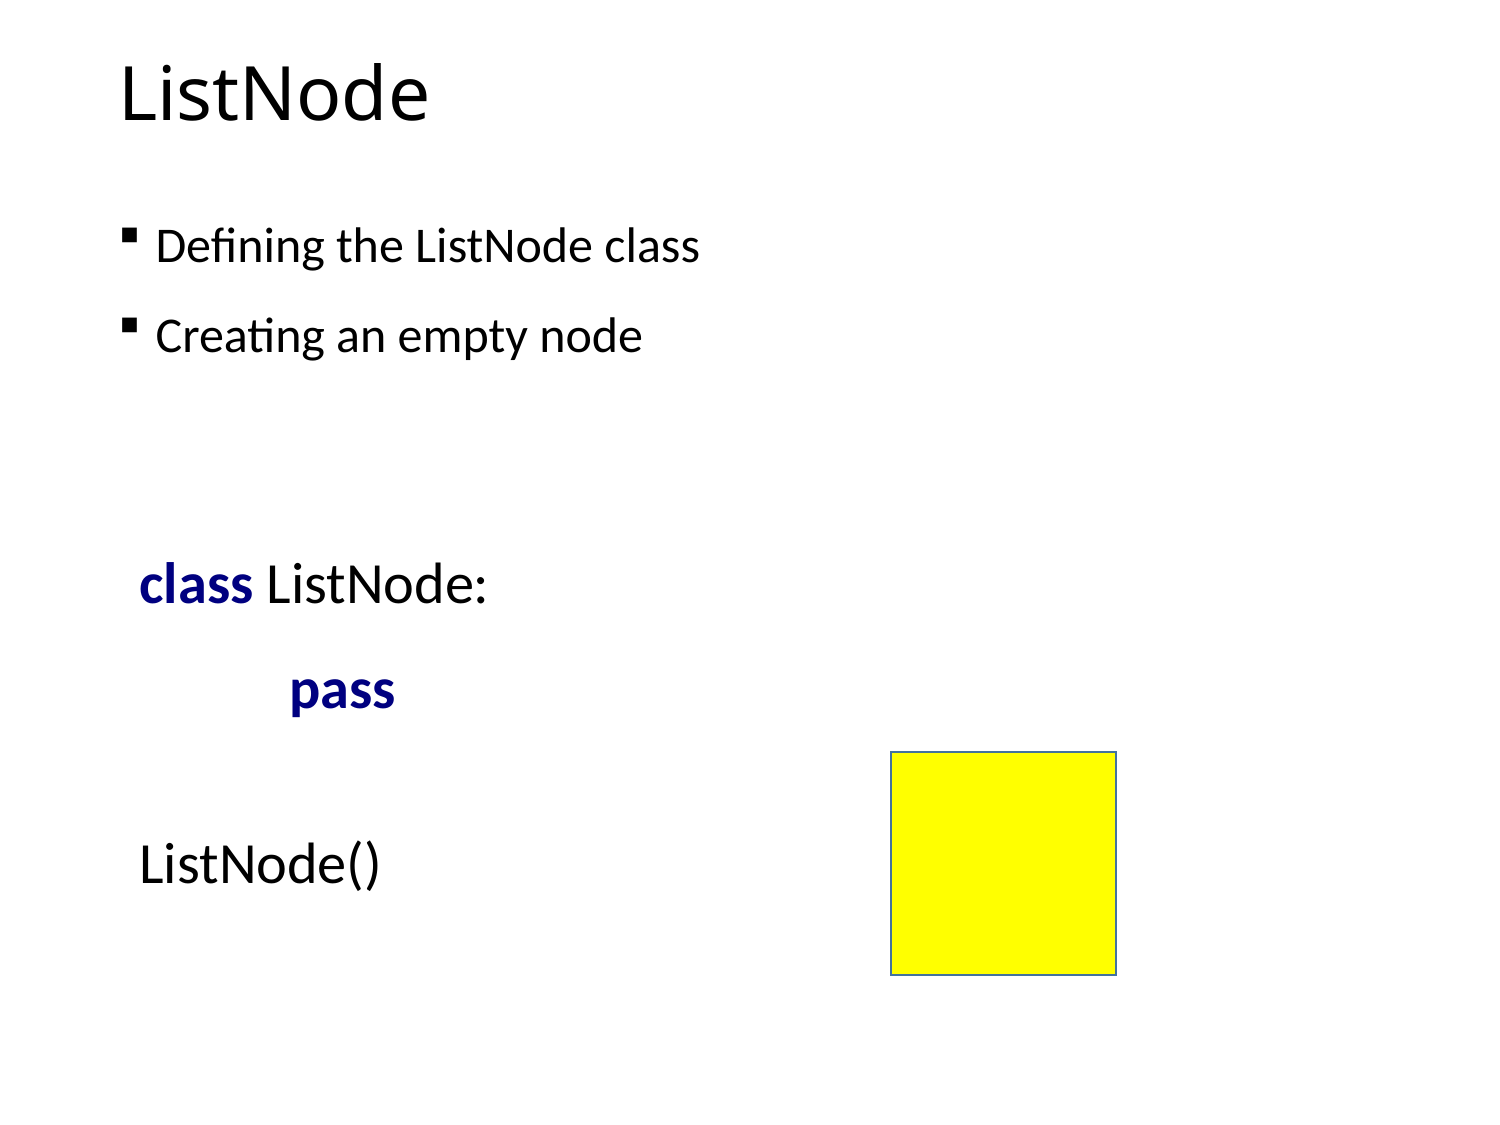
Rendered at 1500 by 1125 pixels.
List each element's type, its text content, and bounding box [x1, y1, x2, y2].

list Defining the ListNode class Creating an empty node [103, 174, 1397, 322]
text_box class ListNode: pass ListNode() [124, 502, 765, 903]
title ListNode [103, 4, 1397, 174]
text_box [890, 751, 1117, 976]
